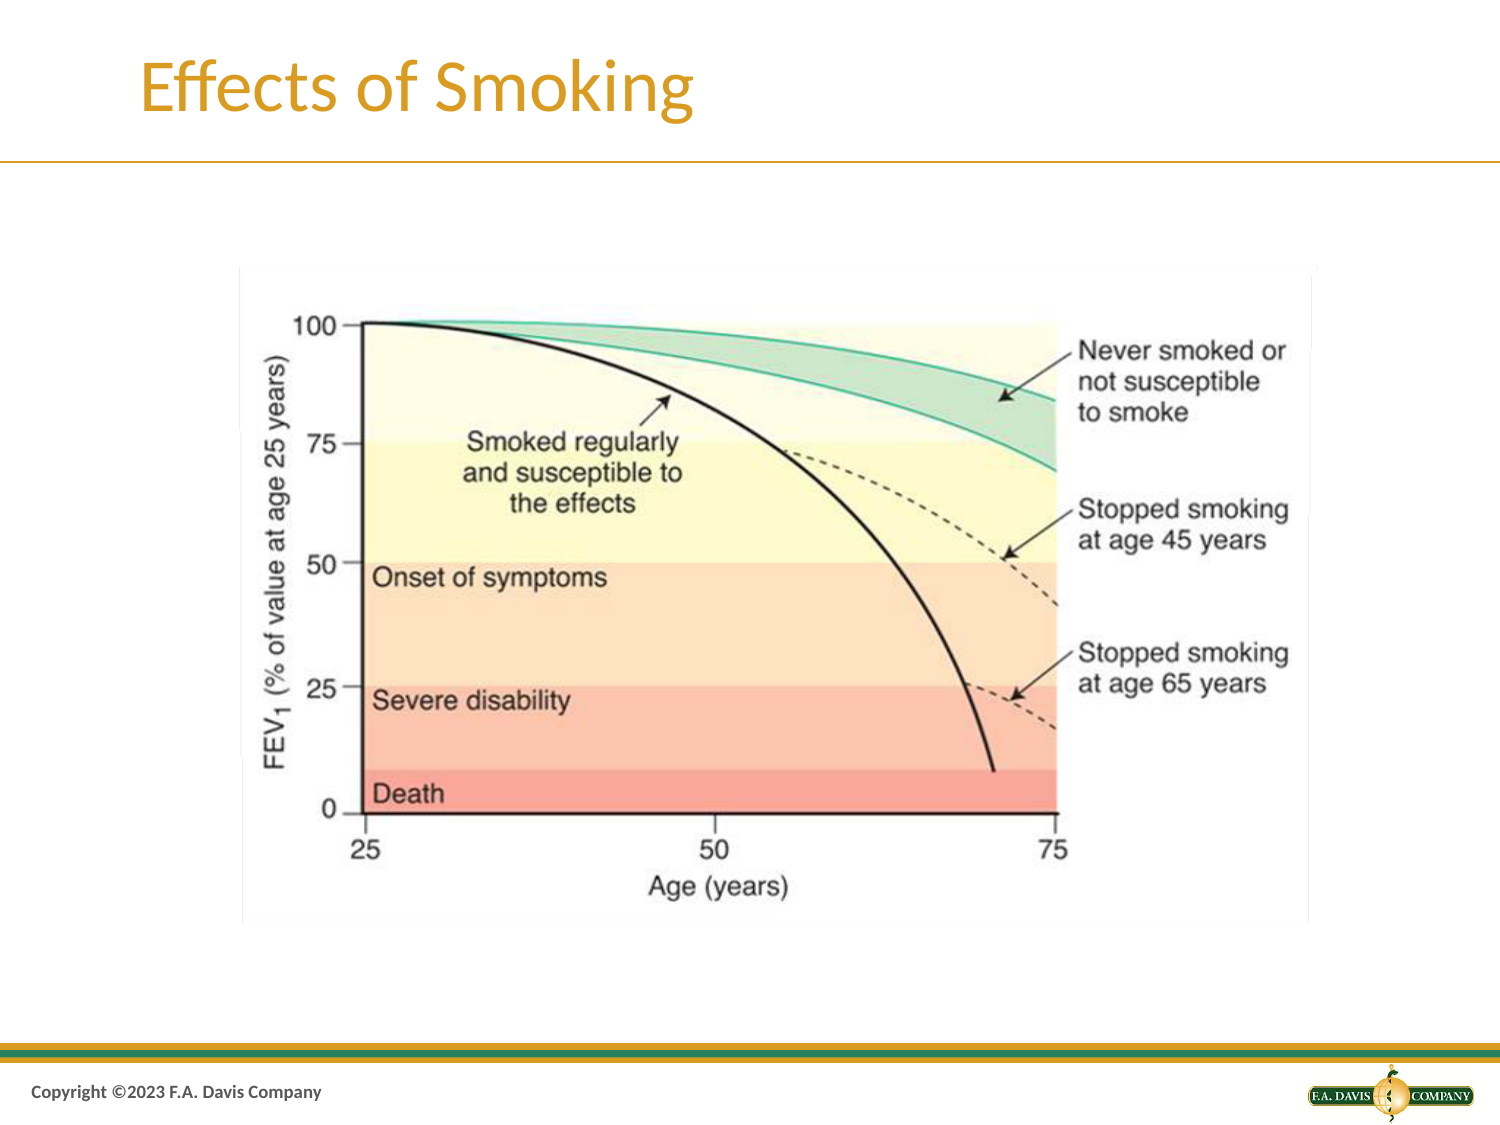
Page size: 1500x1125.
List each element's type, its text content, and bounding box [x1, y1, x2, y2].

picture [0, 1043, 1500, 1050]
picture [1308, 1064, 1474, 1124]
picture [0, 1058, 1500, 1063]
title Effects of Smoking [124, 38, 1475, 136]
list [187, 242, 1363, 949]
